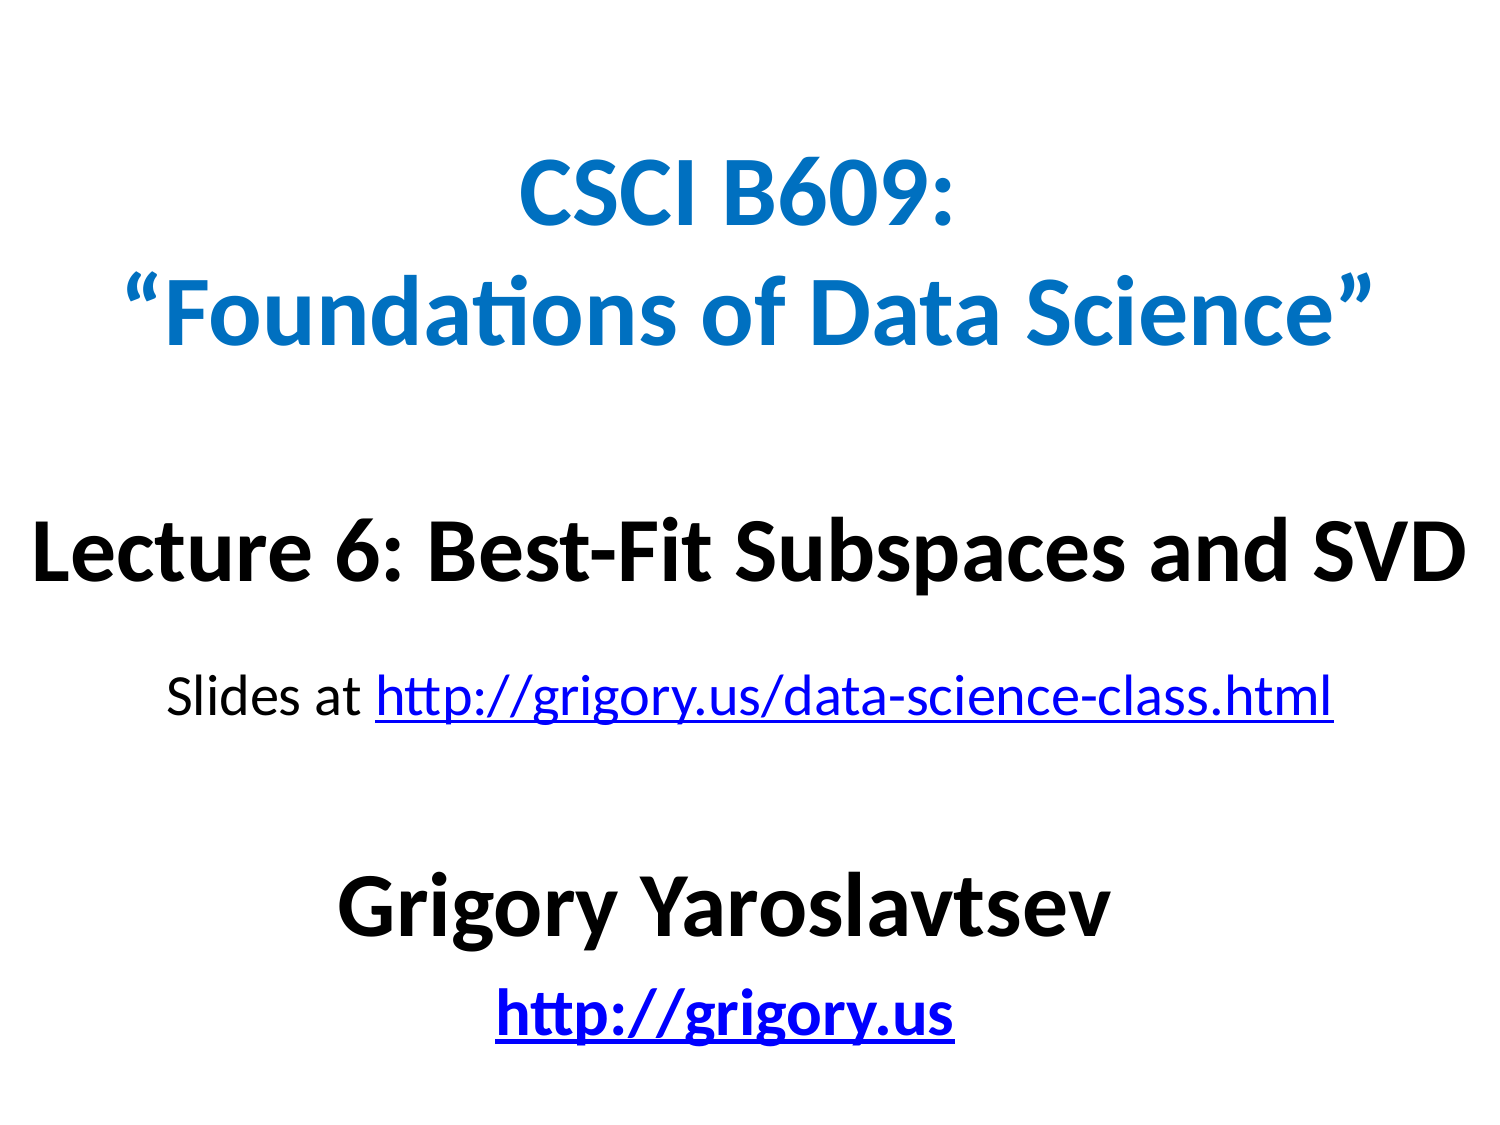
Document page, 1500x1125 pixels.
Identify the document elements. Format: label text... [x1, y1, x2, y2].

text_box Slides at http://grigory.us/data-science-class.html [37, 650, 1463, 735]
subtitle Grigory Yaroslavtsev http://grigory.us [200, 837, 1250, 1125]
title CSCI B609: “Foundations of Data Science” [12, 125, 1488, 367]
text_box Lecture 6: Best-Fit Subspaces and SVD [0, 482, 1500, 607]
